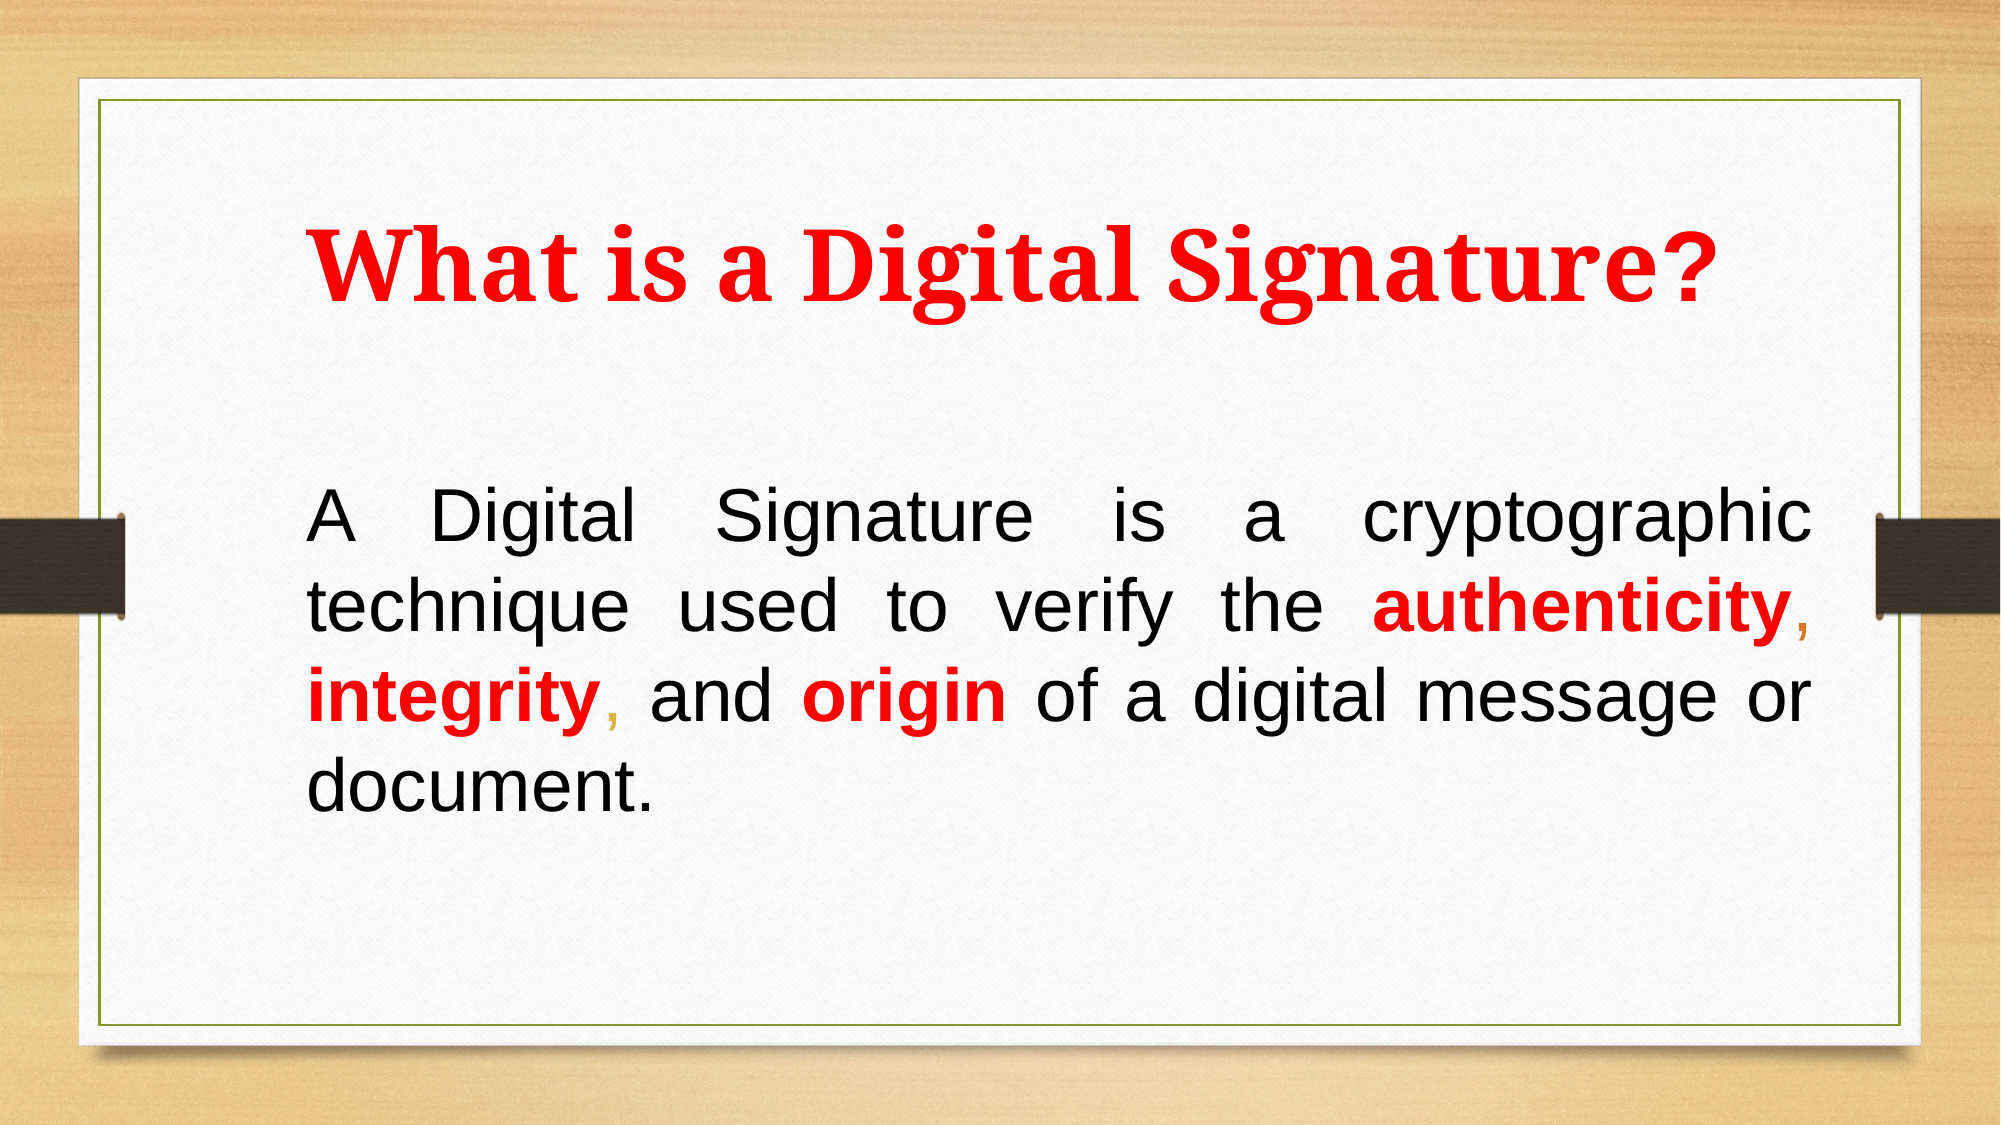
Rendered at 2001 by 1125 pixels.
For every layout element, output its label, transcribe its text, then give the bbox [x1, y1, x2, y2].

picture [0, 0, 2001, 1125]
text_box What is a Digital Signature? A Digital Signature is a cryptographic technique used to verify the authenticity, integrity, and origin of a digital message or document. [291, 193, 1829, 834]
